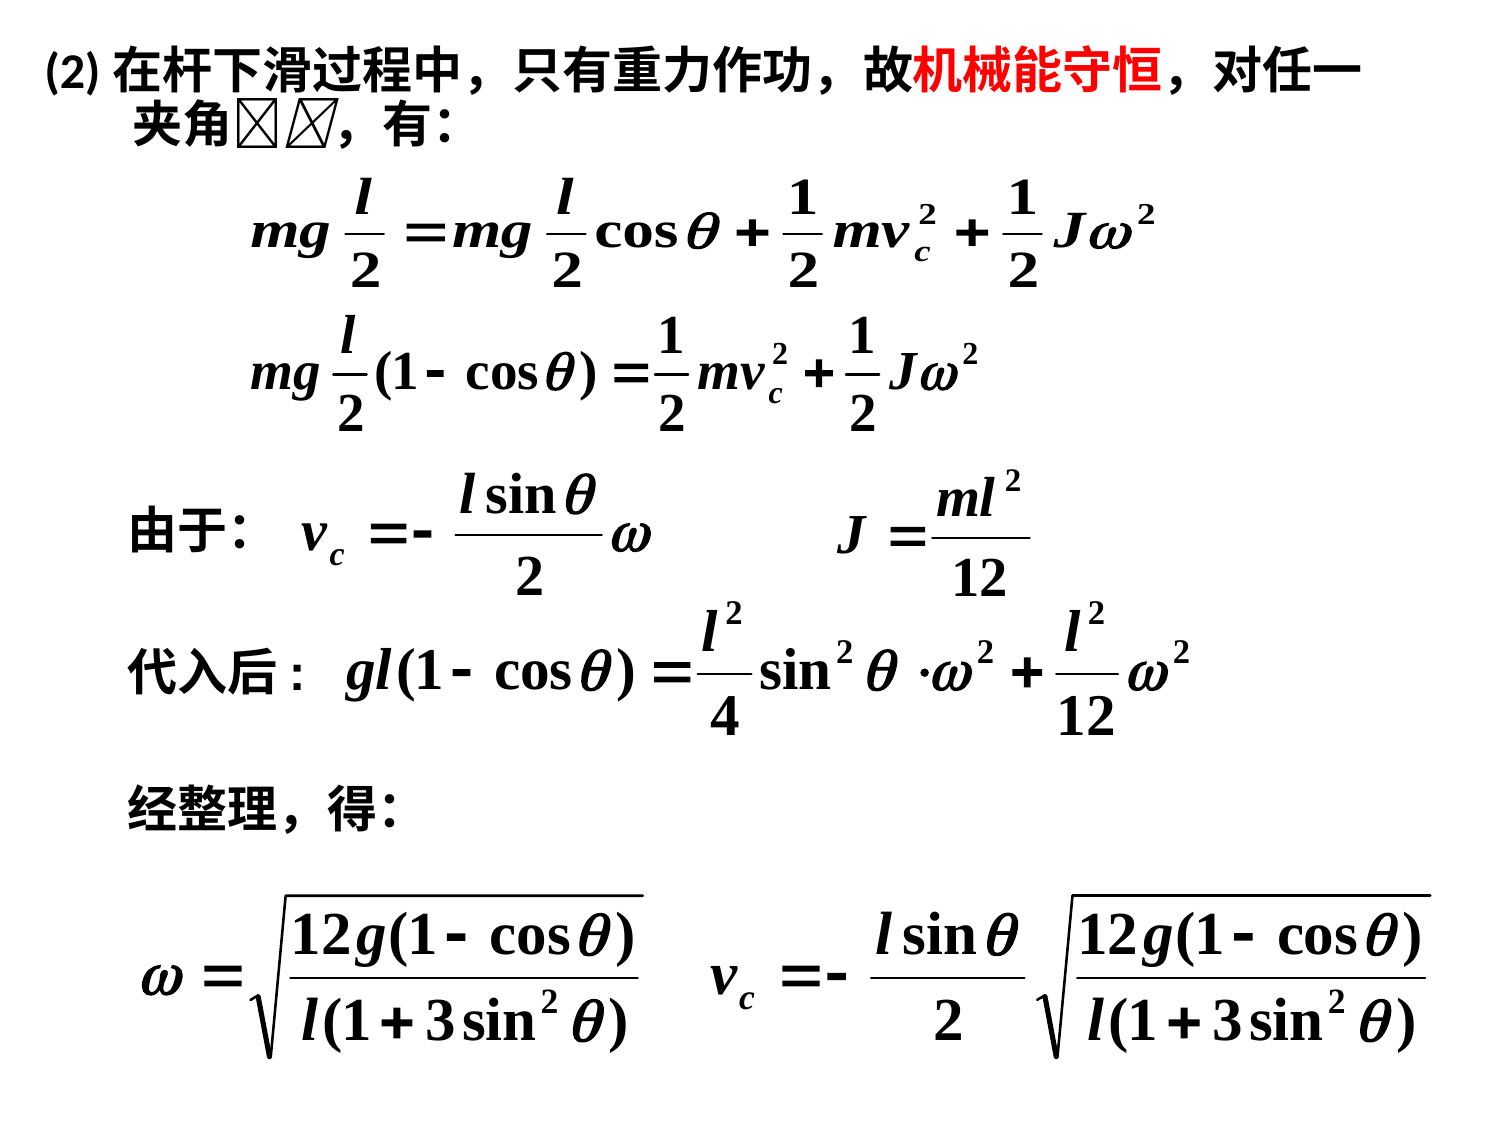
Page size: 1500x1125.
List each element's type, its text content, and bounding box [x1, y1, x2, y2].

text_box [827, 453, 1041, 584]
text_box 由于： [112, 491, 278, 567]
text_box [293, 454, 663, 610]
list (2)在杆下滑过程中，只有重力作功，故机械能守恒，对任一夹角，有： [29, 37, 1405, 161]
text_box 代入后: [112, 633, 328, 708]
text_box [132, 882, 656, 1071]
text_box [240, 160, 1166, 301]
text_box 经整理，得： [112, 770, 420, 845]
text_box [242, 309, 987, 445]
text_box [333, 585, 1202, 750]
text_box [701, 881, 1445, 1071]
